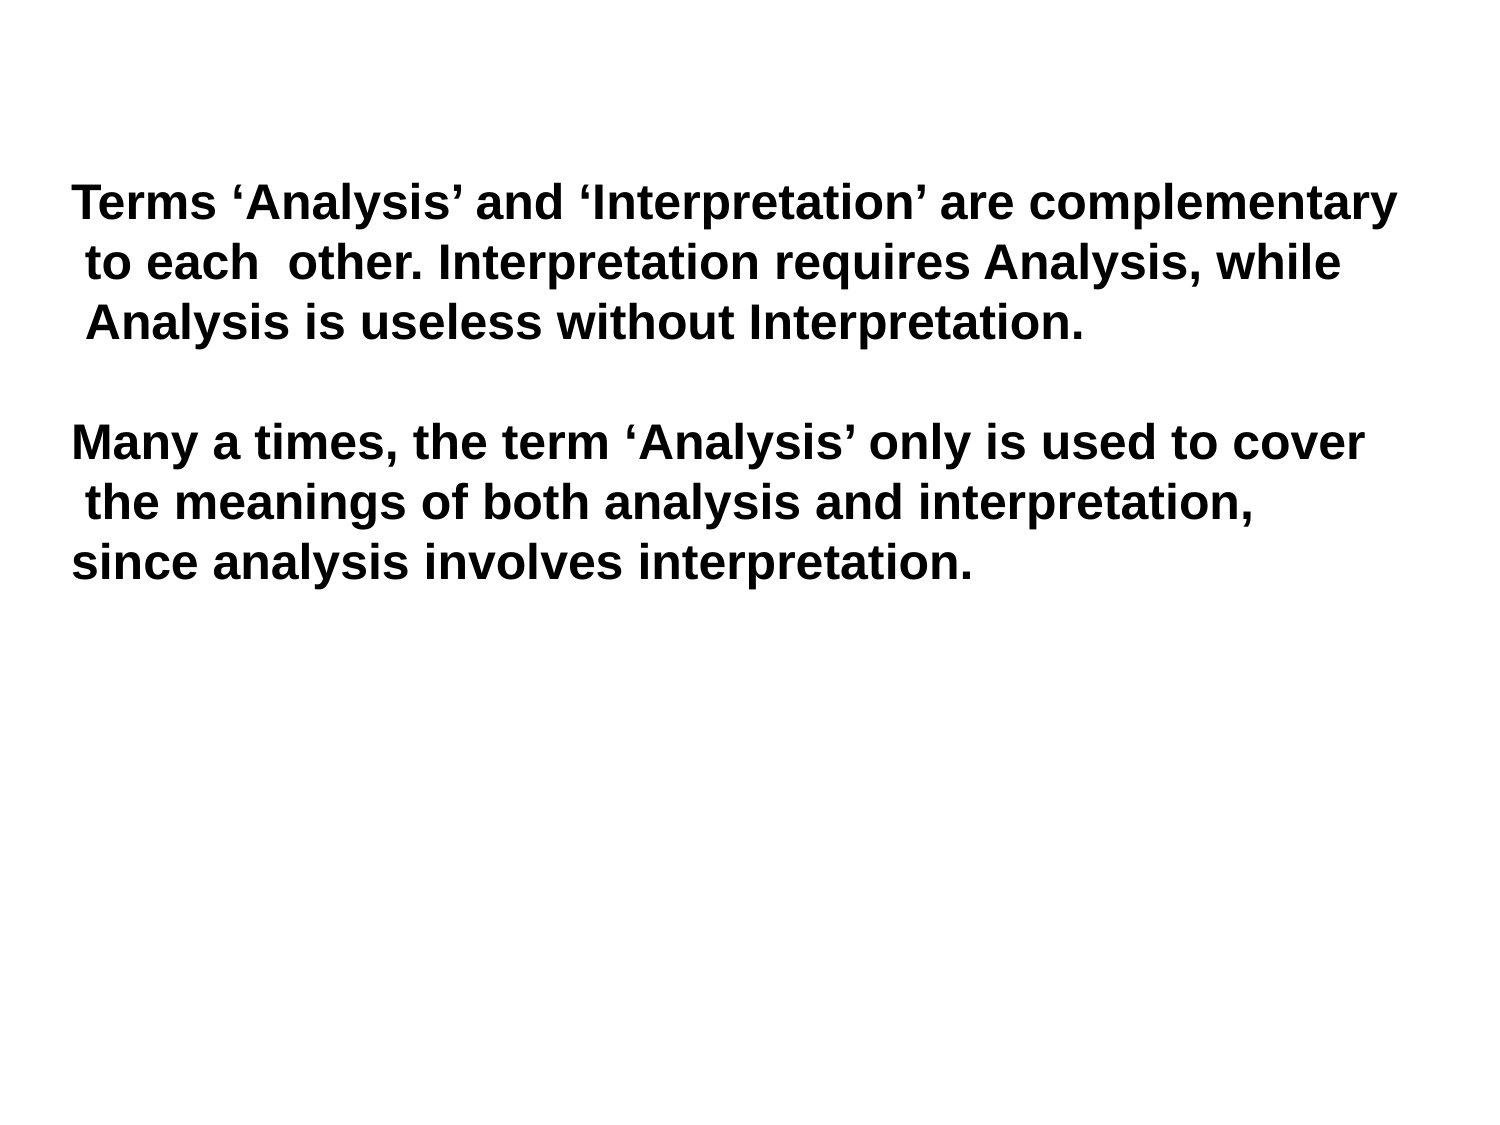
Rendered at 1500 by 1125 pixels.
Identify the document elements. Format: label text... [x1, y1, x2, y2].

text_box Terms ‘Analysis’ and ‘Interpretation’ are complementary to each other. Interpretation requires Analysis, while Analysis is useless without Interpretation. Many a times, the term ‘Analysis’ only is used to cover the meanings of both analysis and interpretation, since analysis involves interpretation. [56, 162, 1414, 658]
